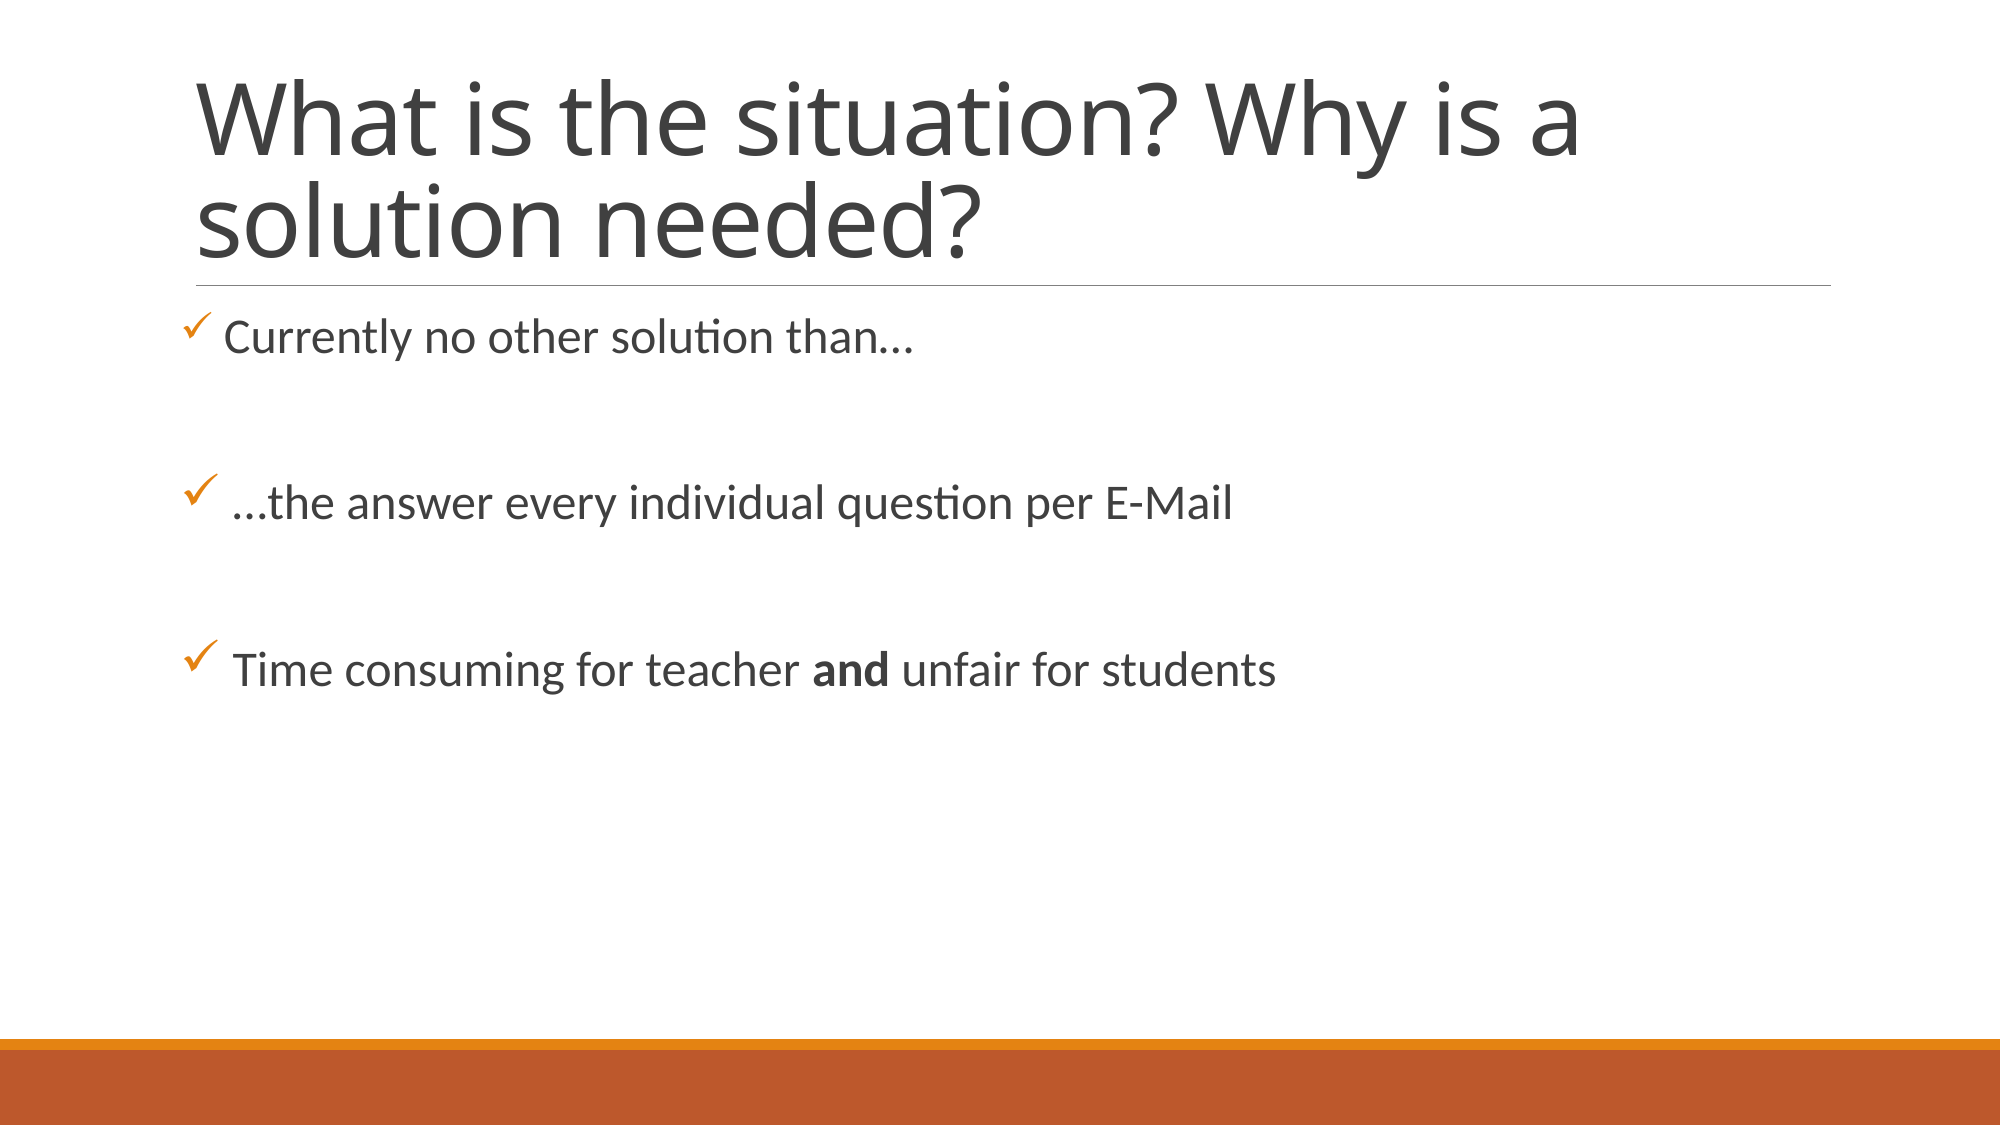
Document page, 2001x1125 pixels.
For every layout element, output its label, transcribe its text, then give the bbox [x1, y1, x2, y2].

title What is the situation? Why is a solution needed? [180, 47, 1830, 285]
list Currently no other solution than… …the answer every individual question per E-Mail Time consuming for teacher and unfair for students [180, 302, 1830, 963]
